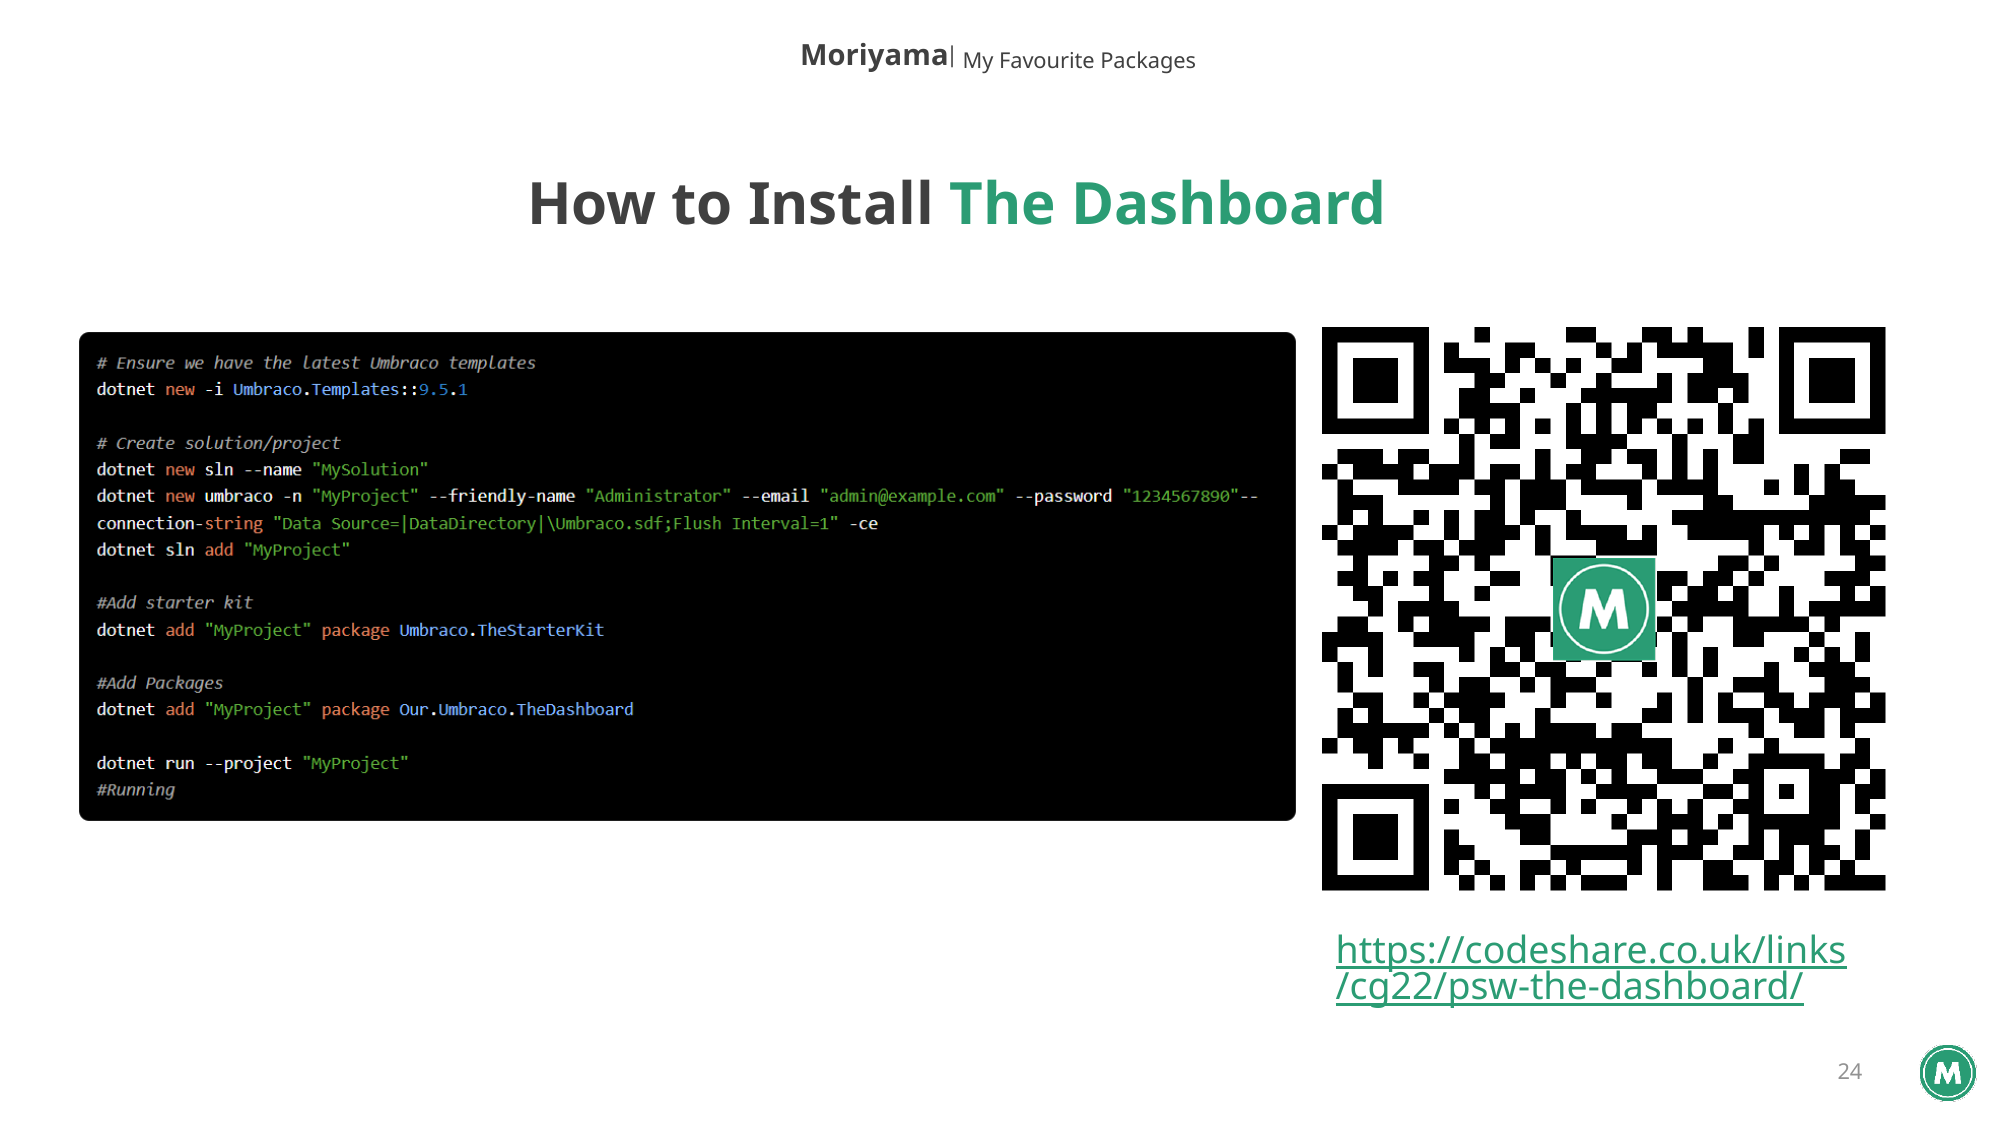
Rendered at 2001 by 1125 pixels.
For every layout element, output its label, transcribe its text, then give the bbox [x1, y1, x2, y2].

slide_number 24 [1412, 1042, 1863, 1103]
list My Favourite Packages [962, 33, 1361, 76]
picture [72, 266, 1946, 951]
text_box https://codeshare.co.uk/links/cg22/psw-the-dashboard/ [1320, 951, 1875, 983]
picture [1918, 1043, 1977, 1102]
title How to Install The Dashboard [310, 158, 1604, 245]
